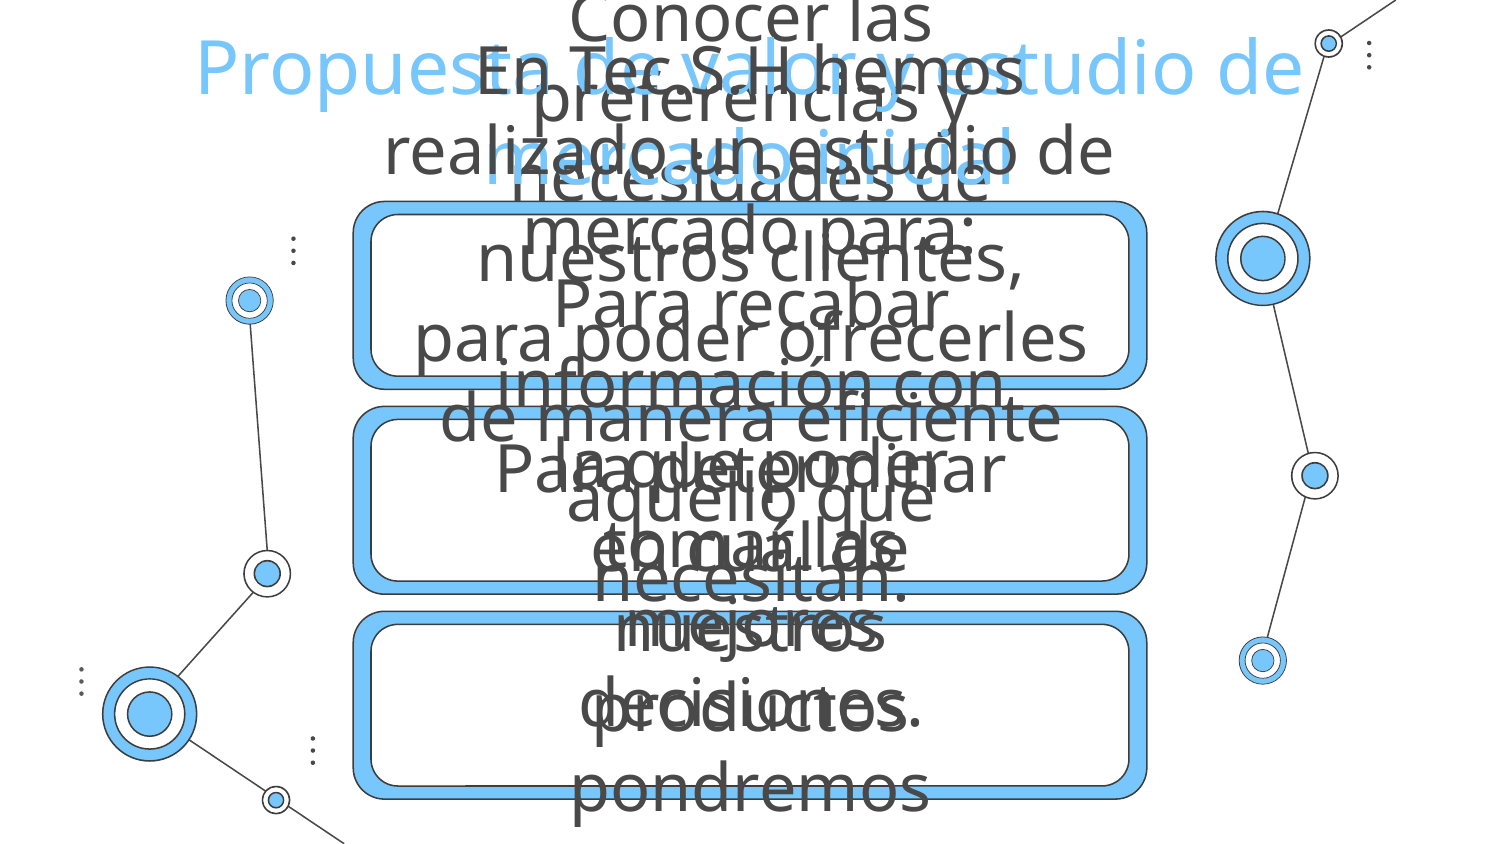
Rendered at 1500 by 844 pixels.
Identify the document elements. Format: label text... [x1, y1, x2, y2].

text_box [352, 611, 1148, 800]
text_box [352, 406, 1148, 595]
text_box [352, 201, 1148, 390]
title Propuesta de valor y estudio de mercado inicial [162, 4, 1338, 95]
subtitle En Tec.S.H hemos realizado un estudio de mercado para: [353, 104, 1147, 192]
